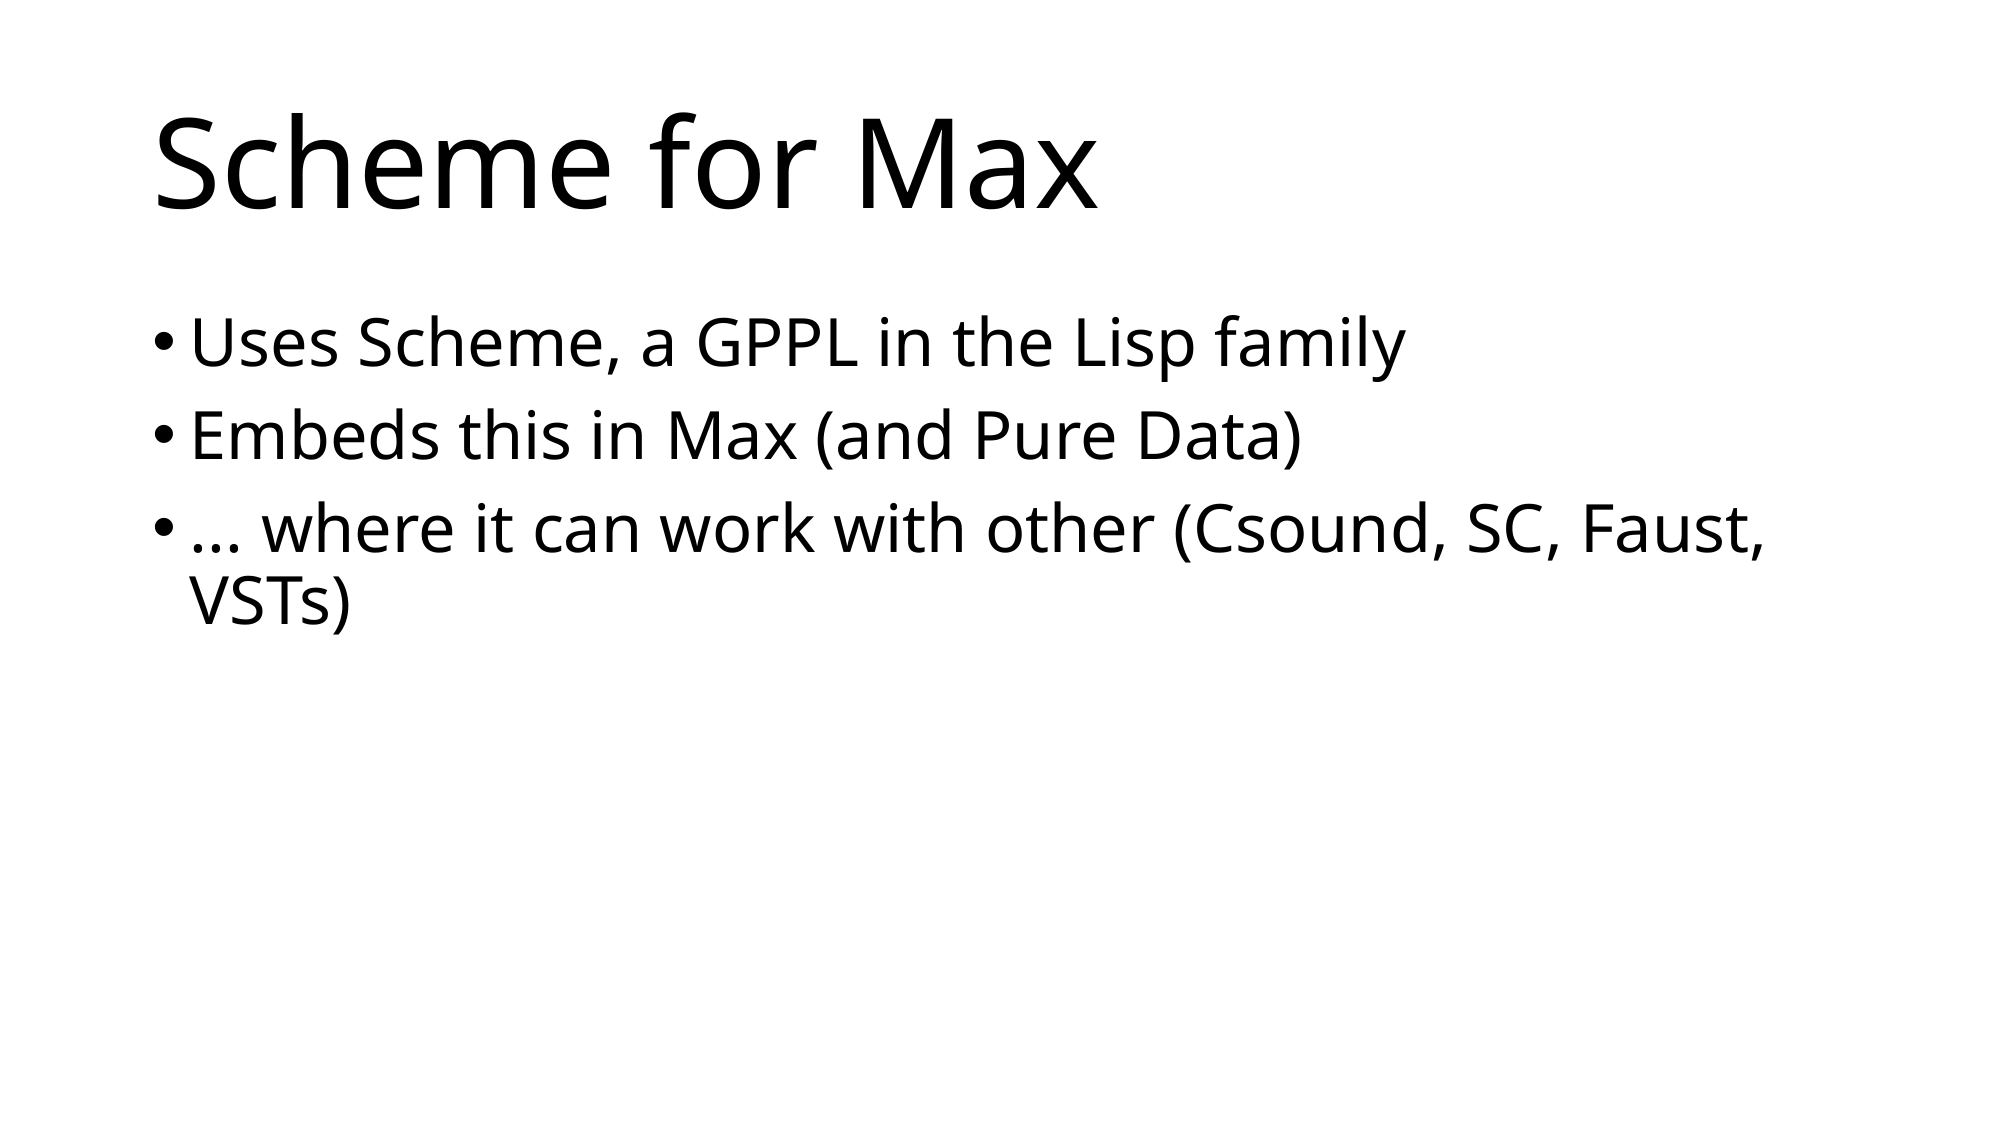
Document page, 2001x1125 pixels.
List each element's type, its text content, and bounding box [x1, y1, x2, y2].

list Uses Scheme, a GPPL in the Lisp family Embeds this in Max (and Pure Data) ... where it can work with other (Csound, SC, Faust, VSTs) [137, 301, 1863, 1015]
title Scheme for Max [137, 59, 1863, 278]
